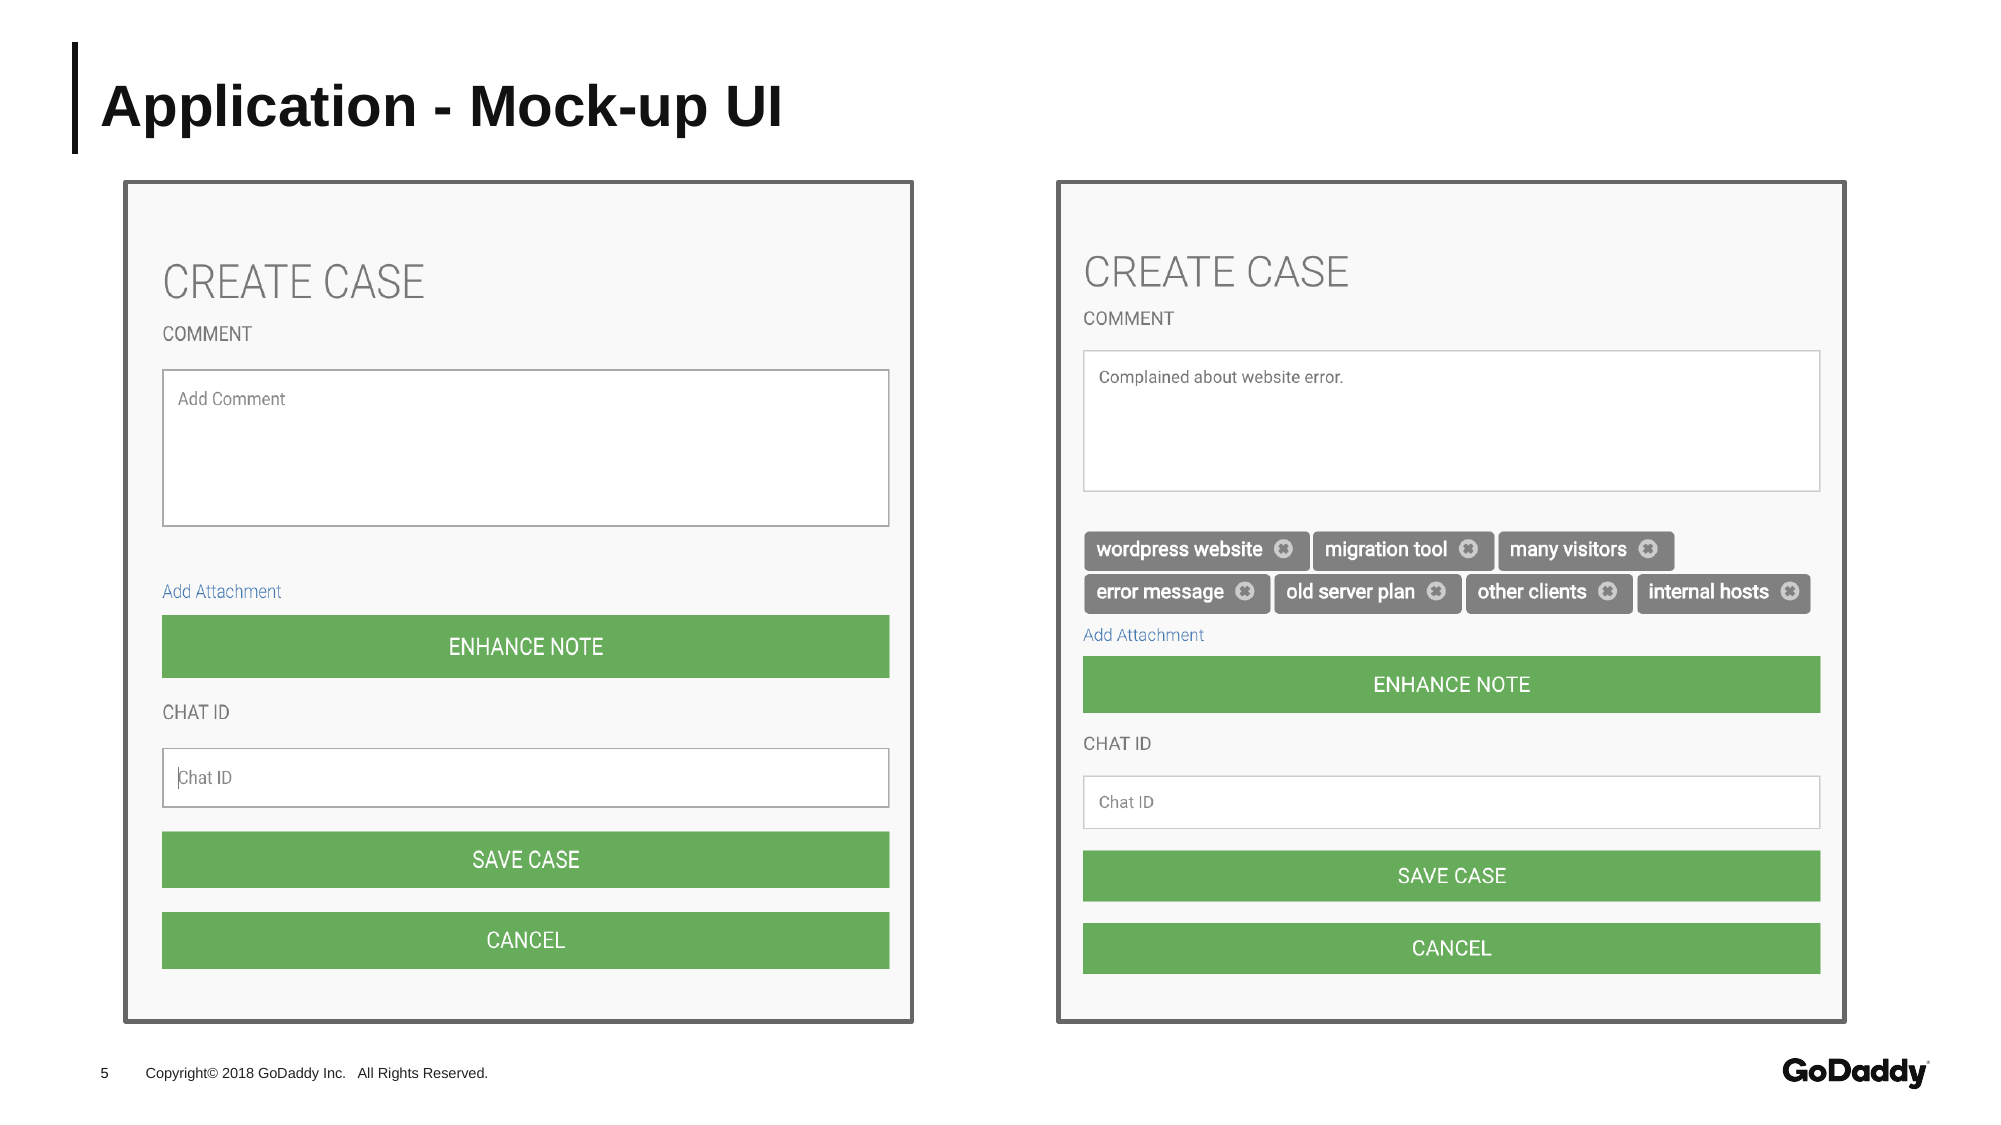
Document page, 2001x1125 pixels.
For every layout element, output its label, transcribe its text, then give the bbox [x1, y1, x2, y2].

picture [1060, 184, 1843, 1020]
footer Copyright© 2018 GoDaddy Inc. All Rights Reserved. [146, 1063, 641, 1082]
picture [127, 184, 910, 1020]
title Application - Mock-up UI [100, 35, 1901, 171]
picture [1764, 1040, 1945, 1100]
slide_number 5 [100, 1063, 146, 1082]
